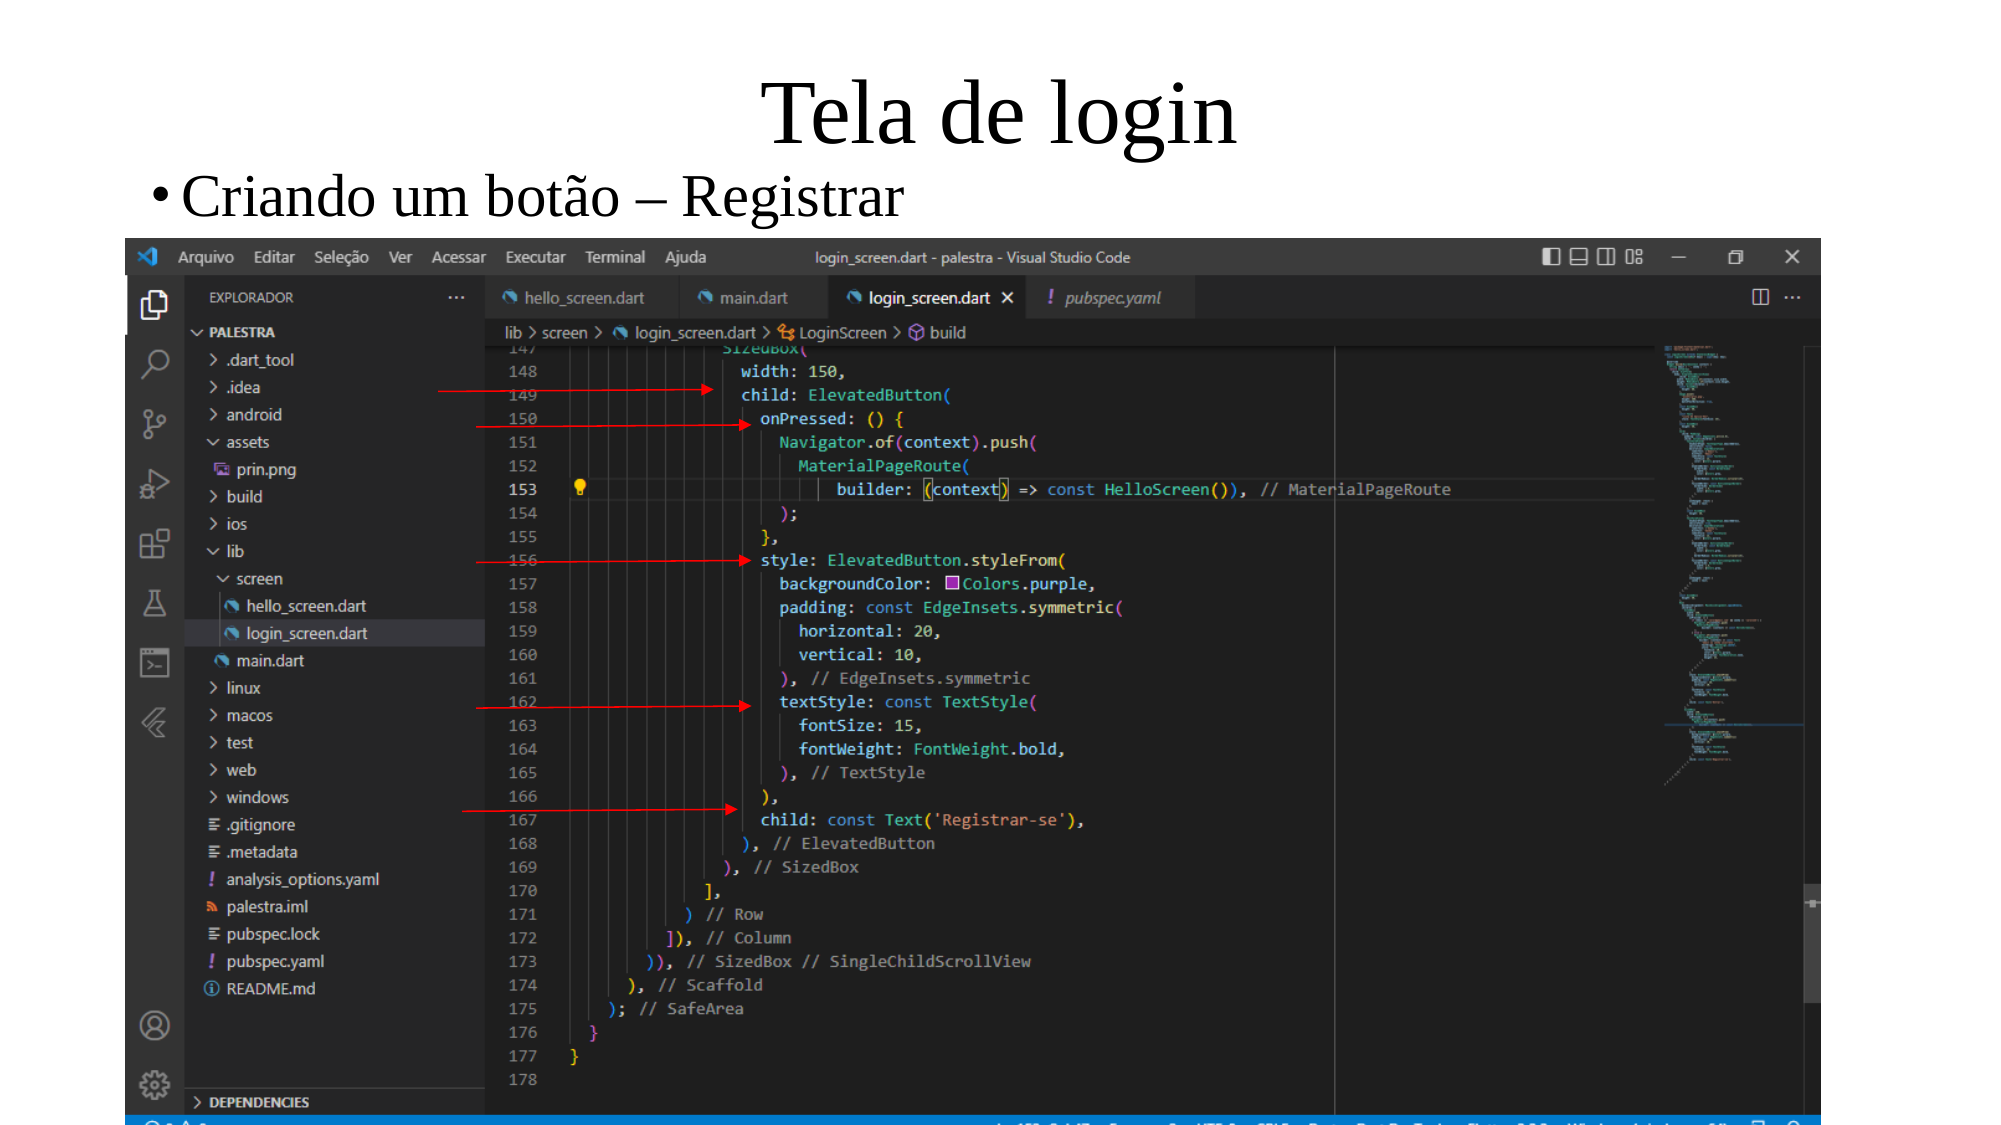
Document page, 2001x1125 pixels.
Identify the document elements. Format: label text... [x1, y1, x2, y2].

picture [125, 237, 1822, 1125]
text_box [475, 424, 752, 428]
title Tela de login [137, 5, 1863, 223]
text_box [475, 705, 752, 709]
list Criando um botão – Registrar [131, 156, 1857, 239]
